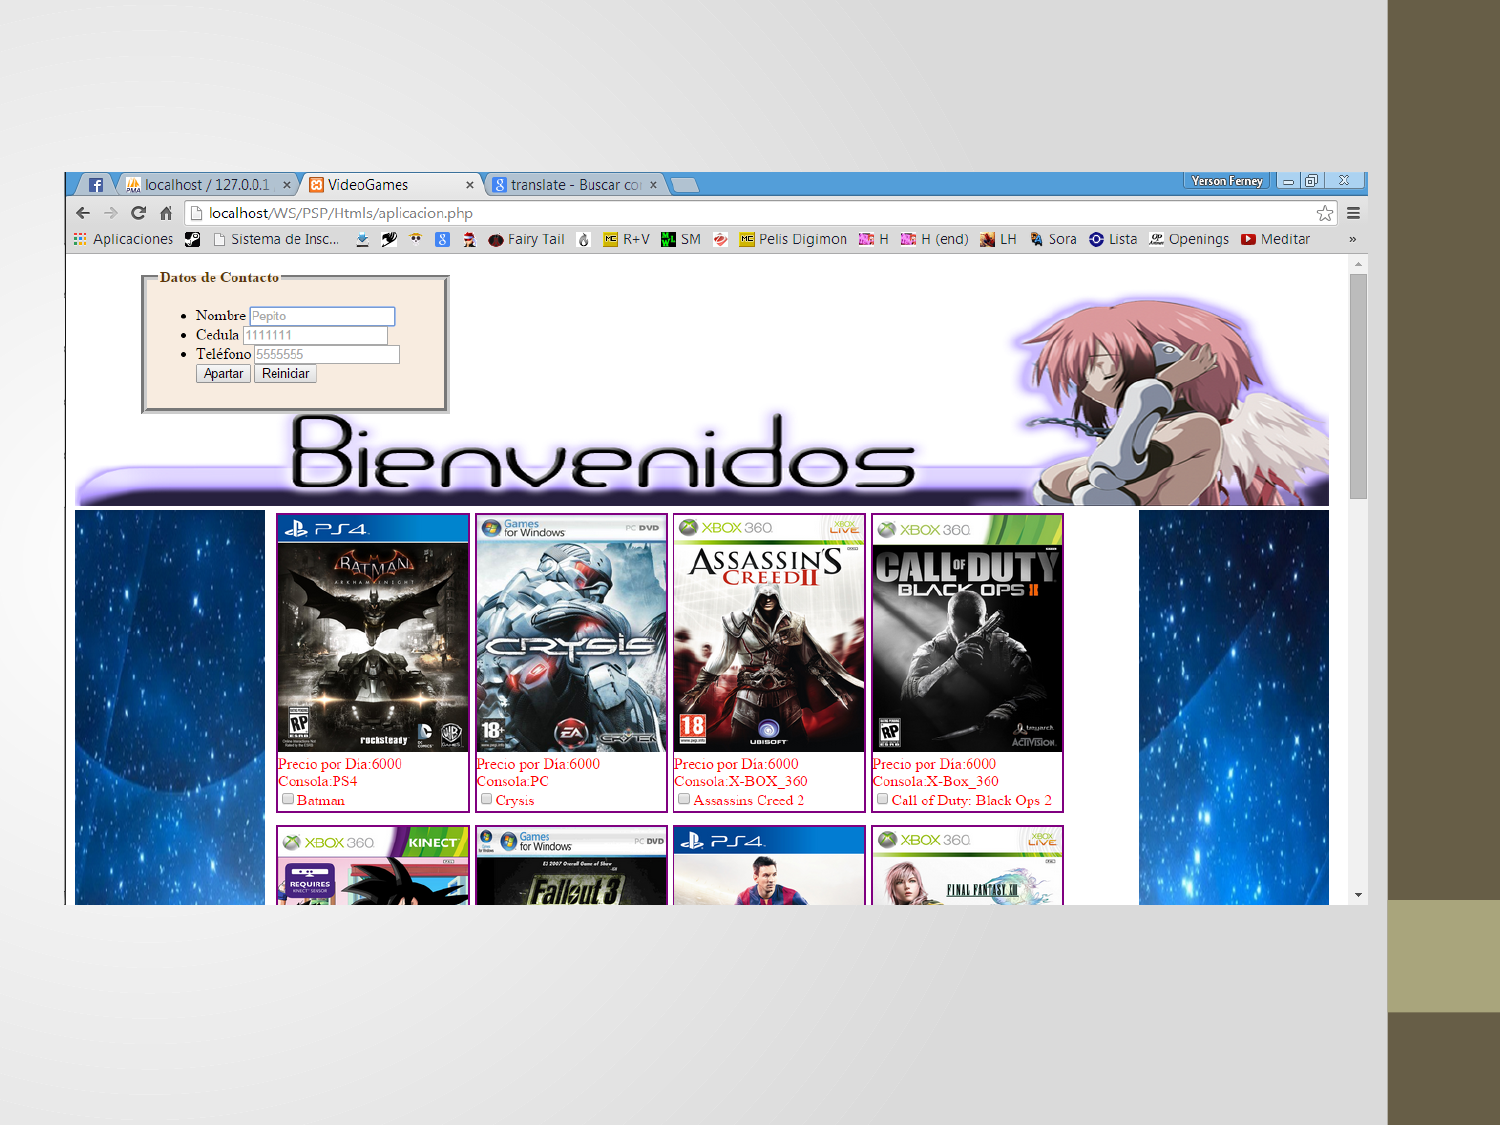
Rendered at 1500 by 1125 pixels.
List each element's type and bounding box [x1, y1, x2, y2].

picture [64, 172, 1368, 906]
